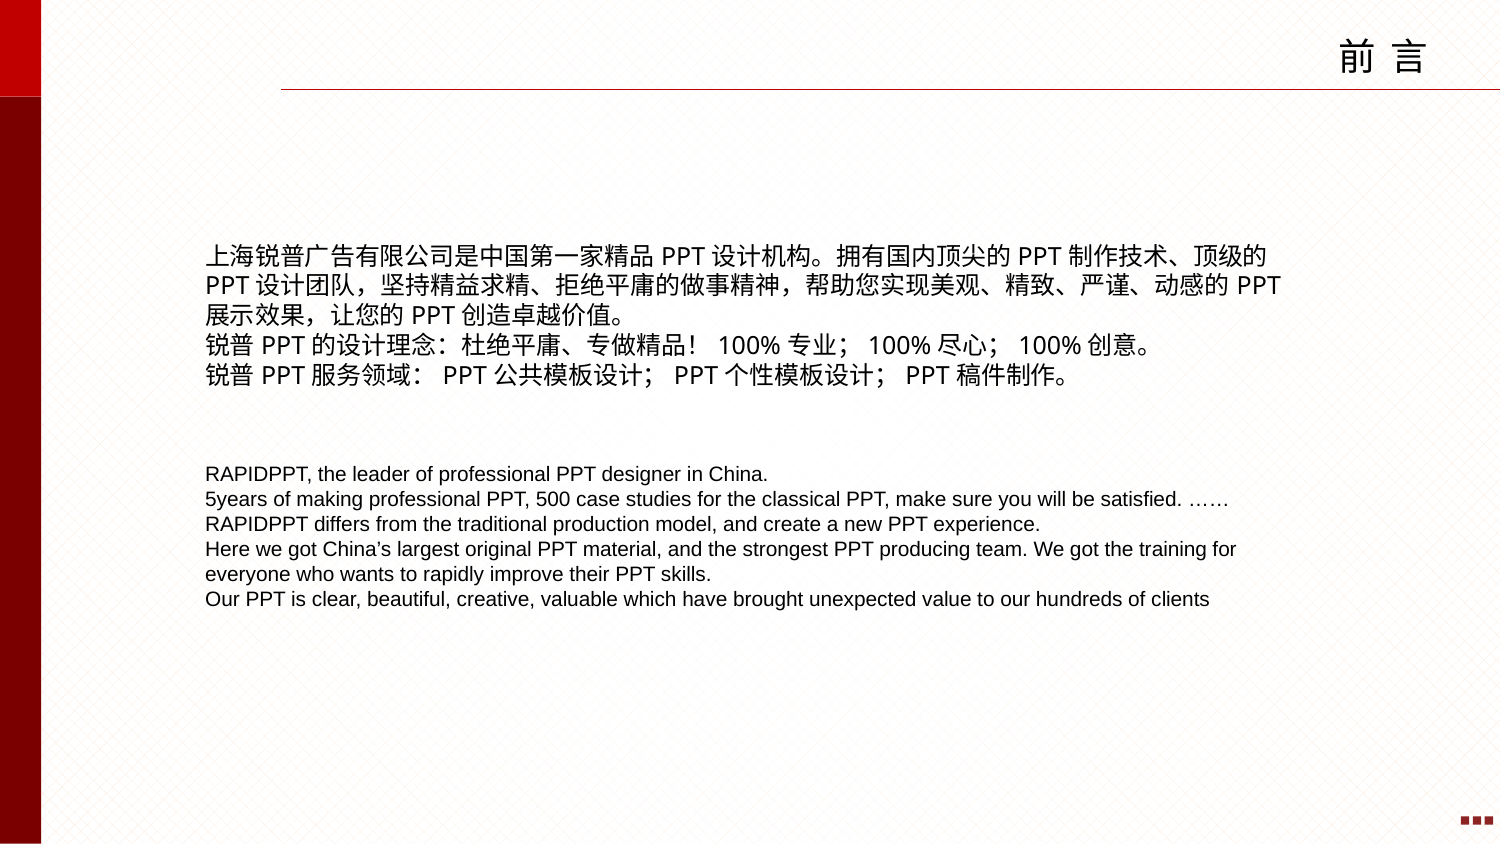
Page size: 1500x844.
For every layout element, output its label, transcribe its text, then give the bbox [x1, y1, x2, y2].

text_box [190, 232, 1310, 620]
text_box 前 言 [1211, 25, 1444, 86]
